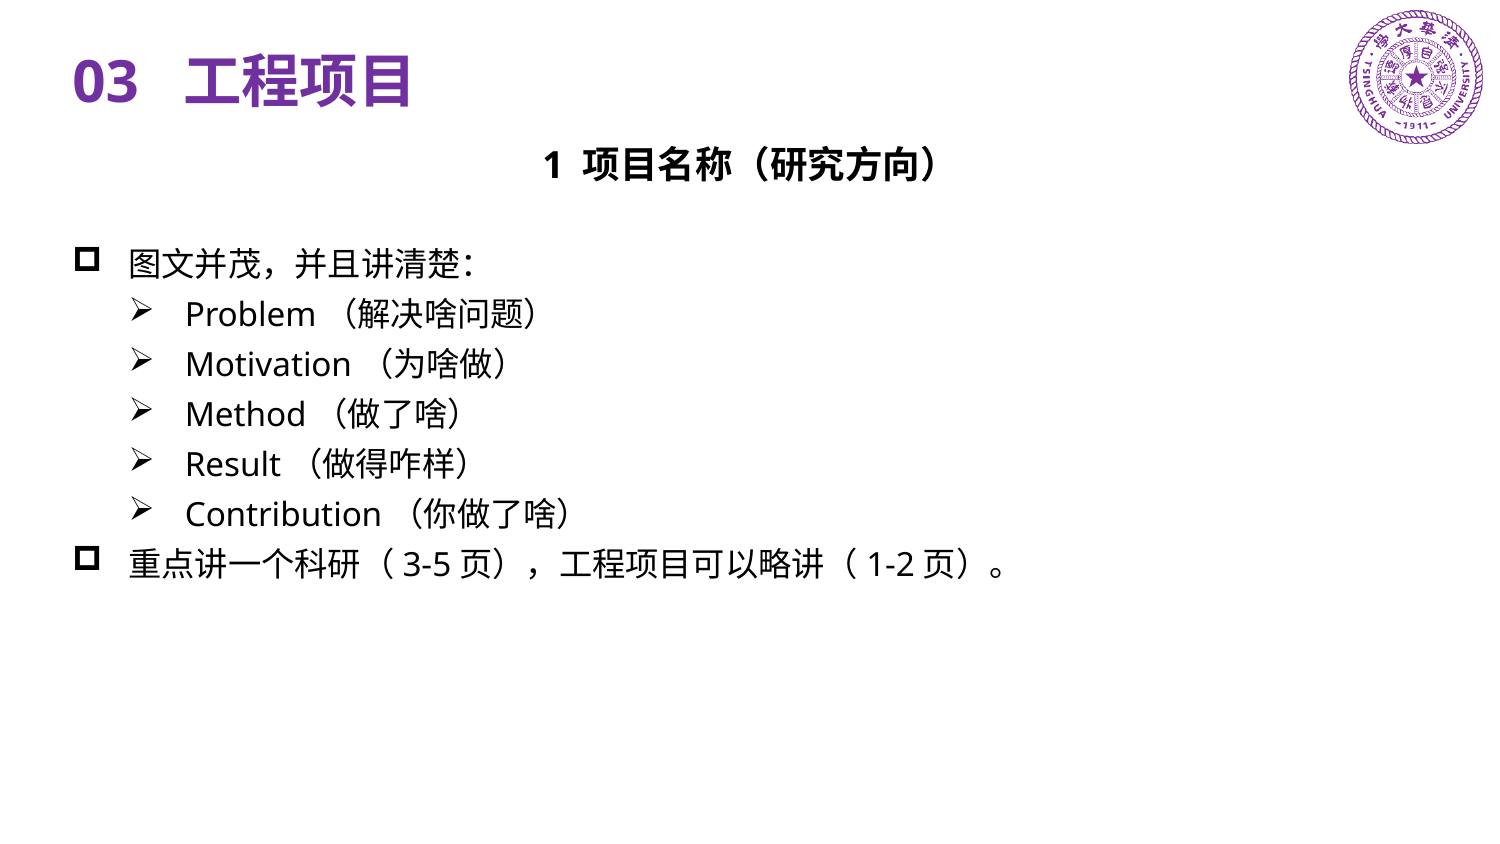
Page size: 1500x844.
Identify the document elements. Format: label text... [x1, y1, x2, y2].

text_box 03 工程项目 [57, 36, 432, 121]
text_box 图文并茂，并且讲清楚： Problem（解决啥问题） Motivation（为啥做） Method（做了啥） Result（做得咋样） Contribution（你做了啥） 重点讲一个科研（3-5页），工程项目可以略讲（1-2页）。 [57, 226, 1410, 591]
text_box 1 项目名称（研究方向） [369, 122, 1131, 193]
picture [1349, 10, 1483, 144]
